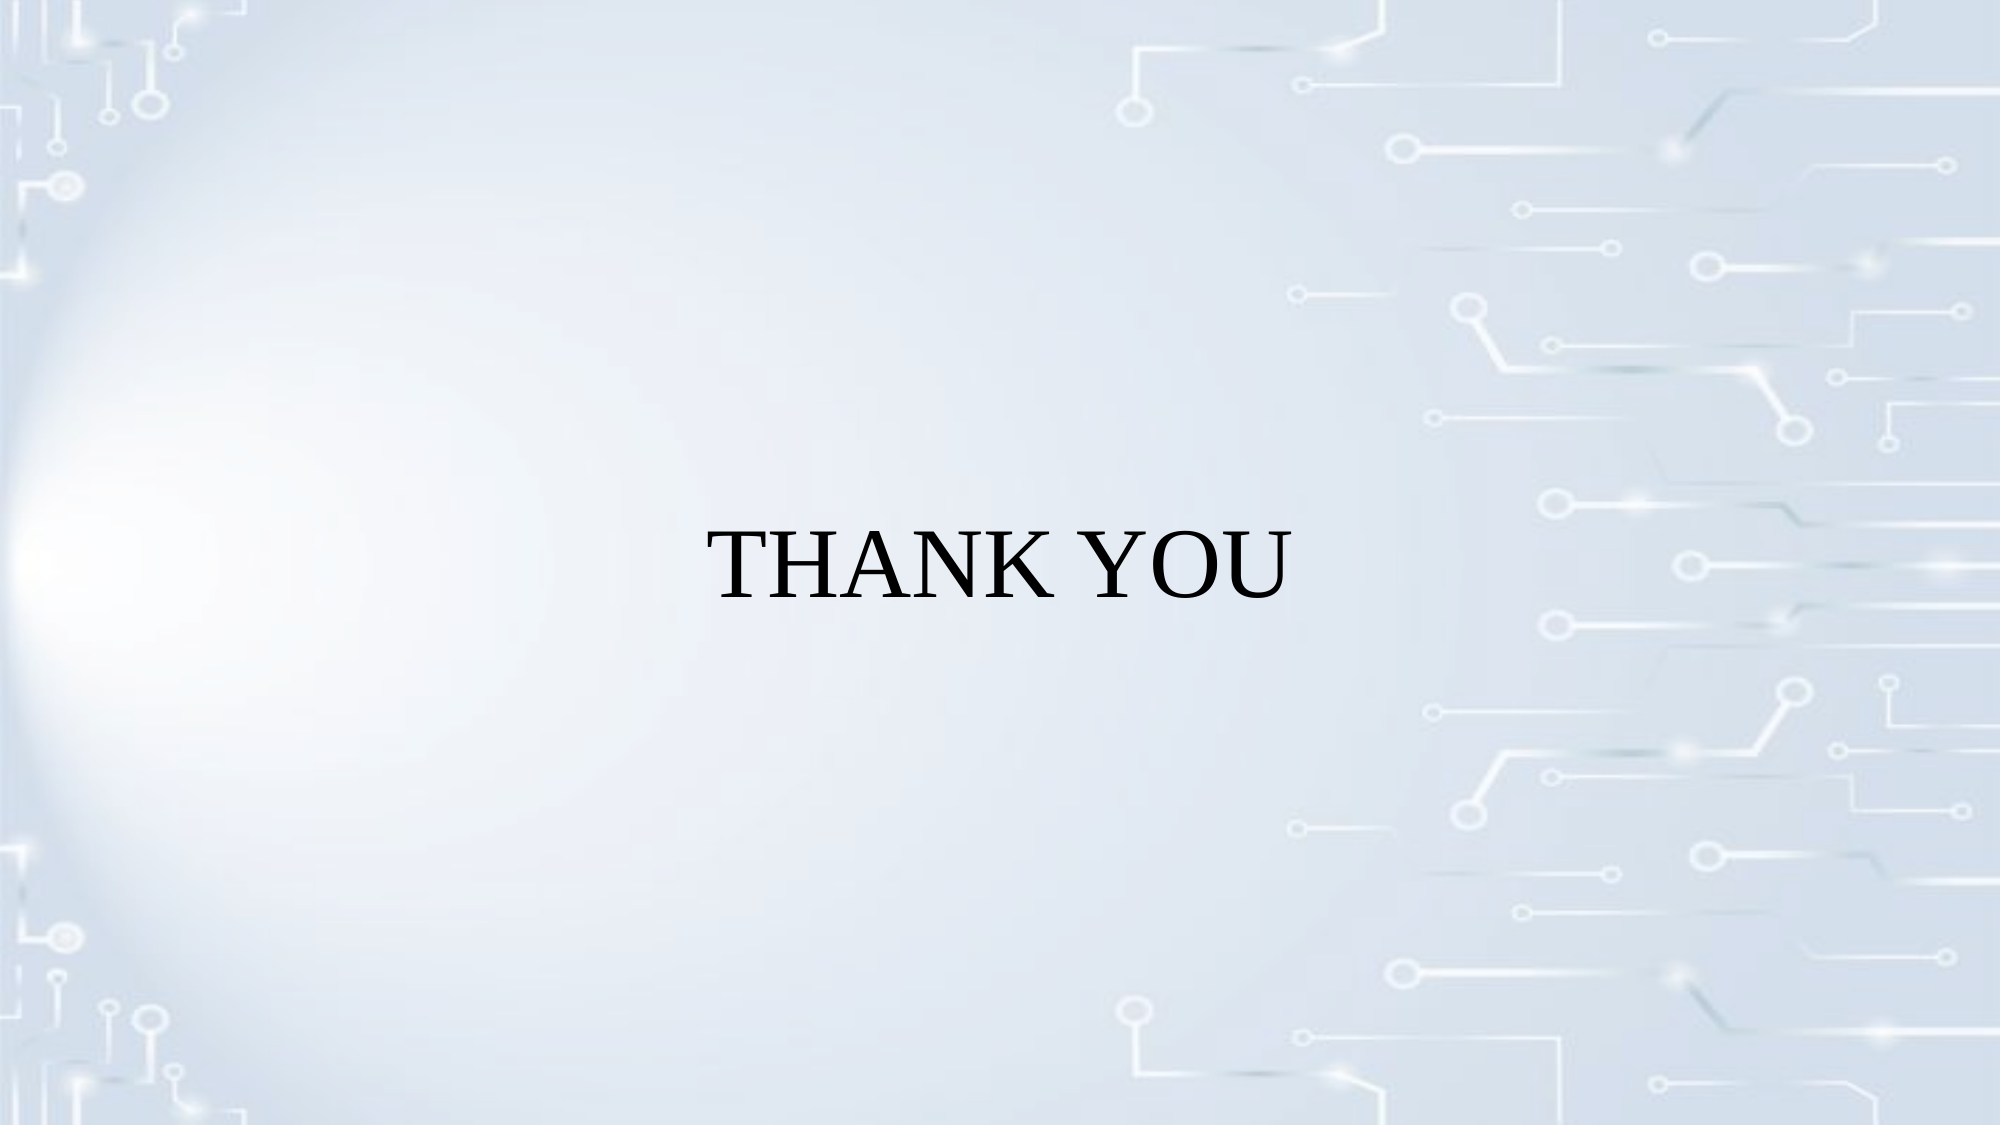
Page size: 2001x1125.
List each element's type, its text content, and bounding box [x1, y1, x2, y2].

title THANK YOU [137, 59, 1863, 773]
